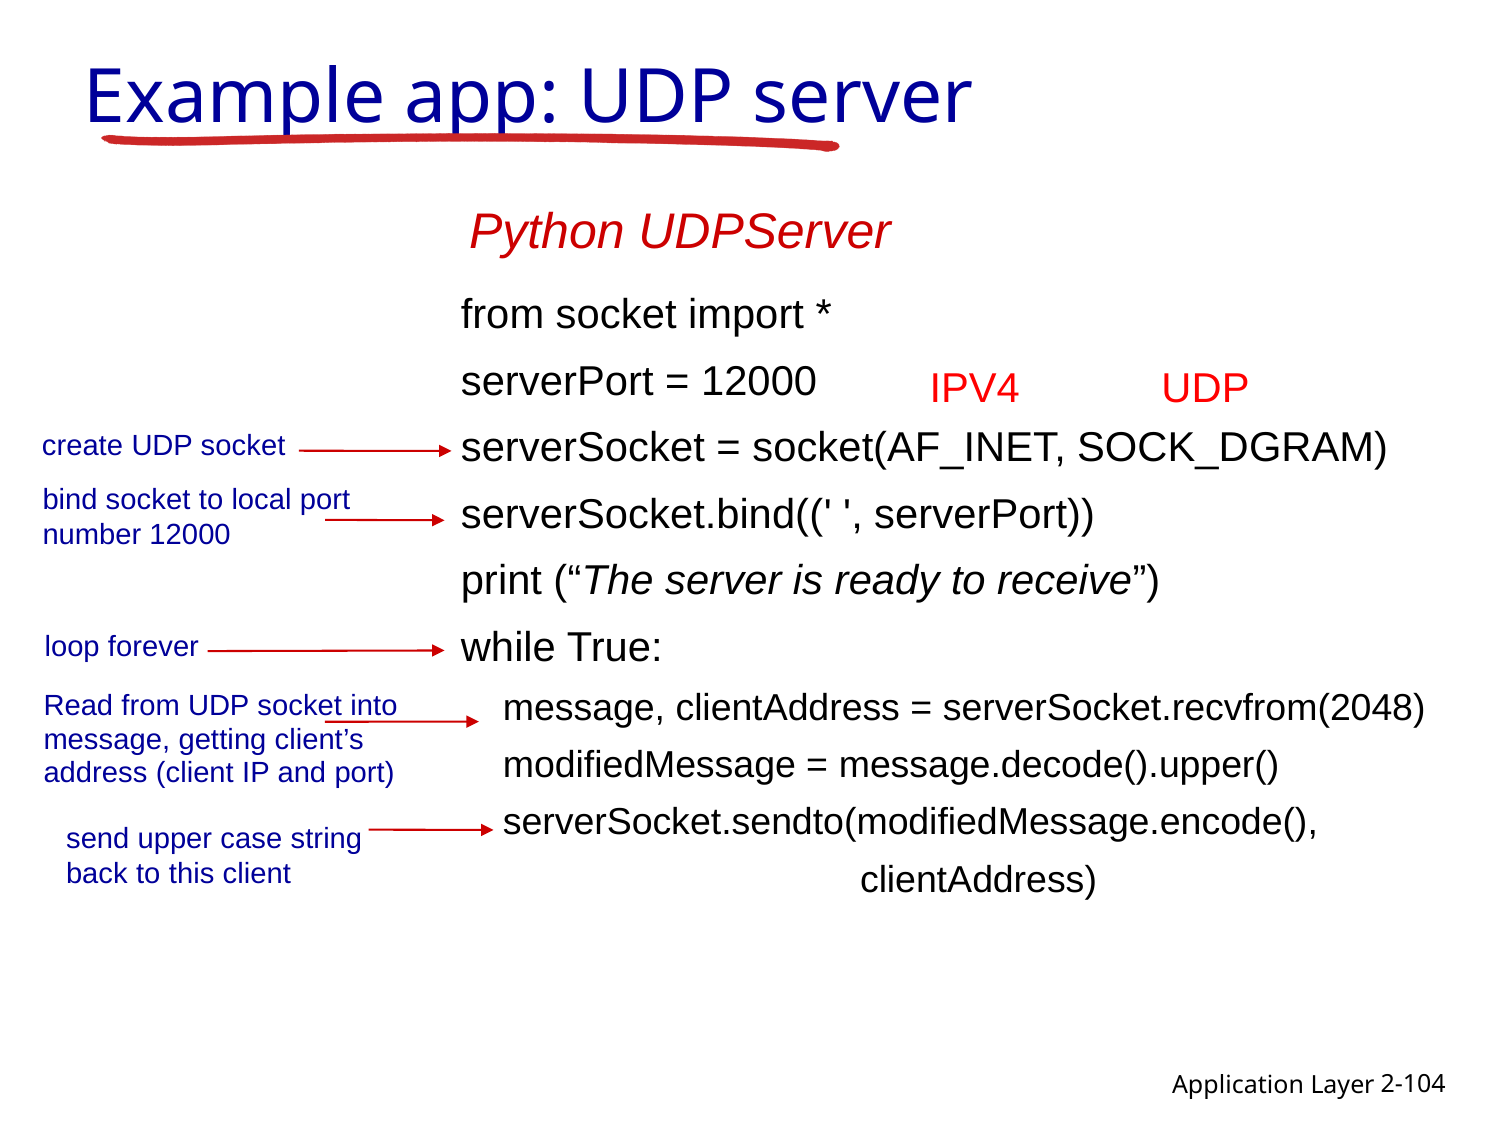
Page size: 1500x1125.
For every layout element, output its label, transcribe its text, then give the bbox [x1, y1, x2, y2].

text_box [26, 418, 452, 470]
text_box Example app: UDP server [69, 14, 1345, 171]
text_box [50, 811, 494, 898]
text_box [28, 680, 480, 798]
picture [98, 128, 849, 157]
footer Application Layer [914, 1060, 1391, 1109]
text_box UDP [1146, 353, 1304, 419]
text_box Python UDPServer [454, 191, 907, 267]
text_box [27, 472, 445, 560]
text_box IPV4 [914, 353, 1074, 419]
text_box from socket import * serverPort = 12000 serverSocket = socket(AF_INET, SOCK_DGRAM) serverSocket.bind((' ', serverPort)) print (“The server is ready to receive”) while True: message, clientAddress = serverSocket.recvfrom(2048) modifiedMessage = message.decode().upper() serverSocket.sendto(modifiedMessage.encode(), clientAddress) [446, 270, 1441, 908]
slide_number 2- [1365, 1059, 1477, 1106]
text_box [29, 621, 445, 671]
